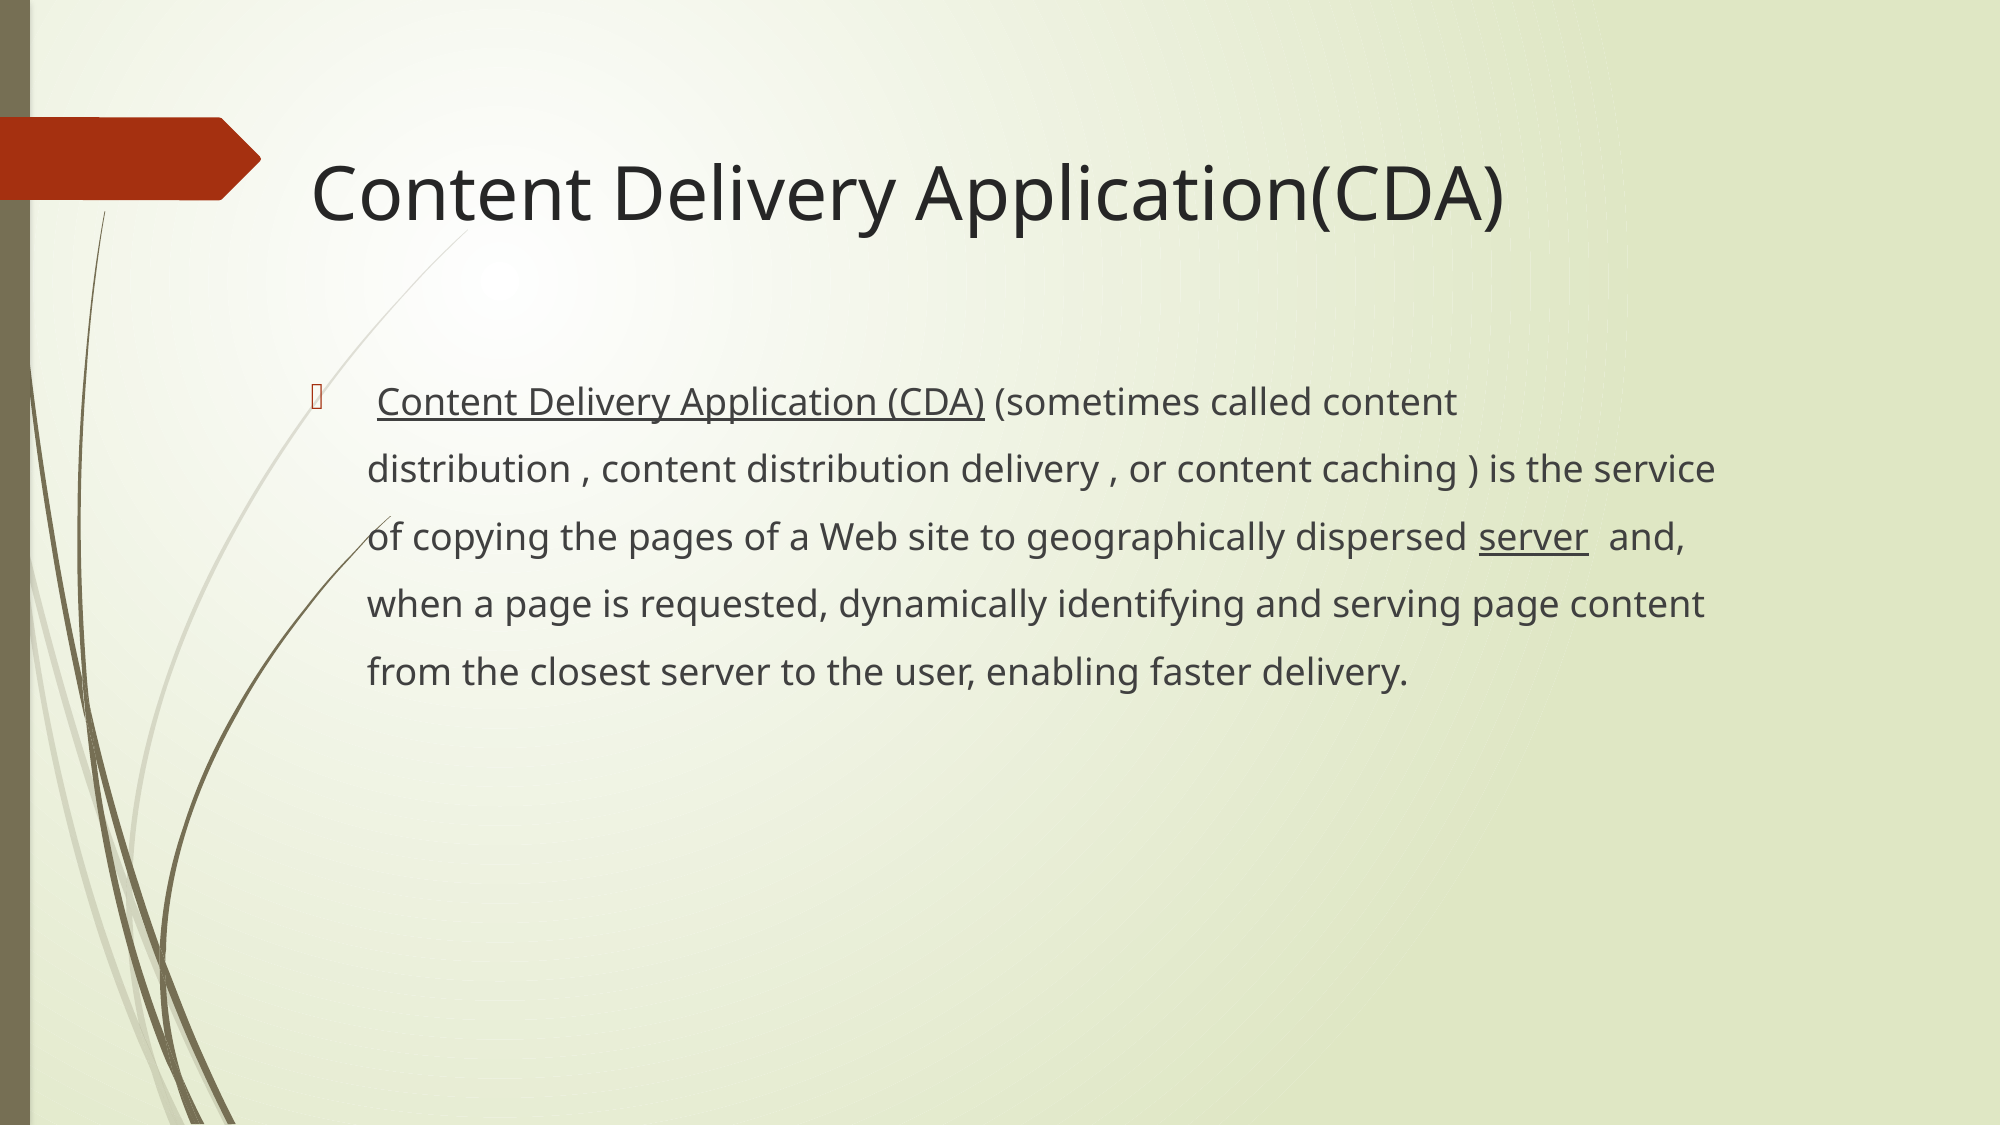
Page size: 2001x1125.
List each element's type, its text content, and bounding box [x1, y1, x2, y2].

title Content Delivery Application(CDA) [295, 137, 1758, 347]
list Content Delivery Application (CDA) (sometimes called content distribution , content distribution delivery , or content caching ) is the service of copying the pages of a Web site to geographically dispersed server and, when a page is requested, dynamically identifying and serving page content from the closest server to the user, enabling faster delivery. [295, 347, 1759, 968]
